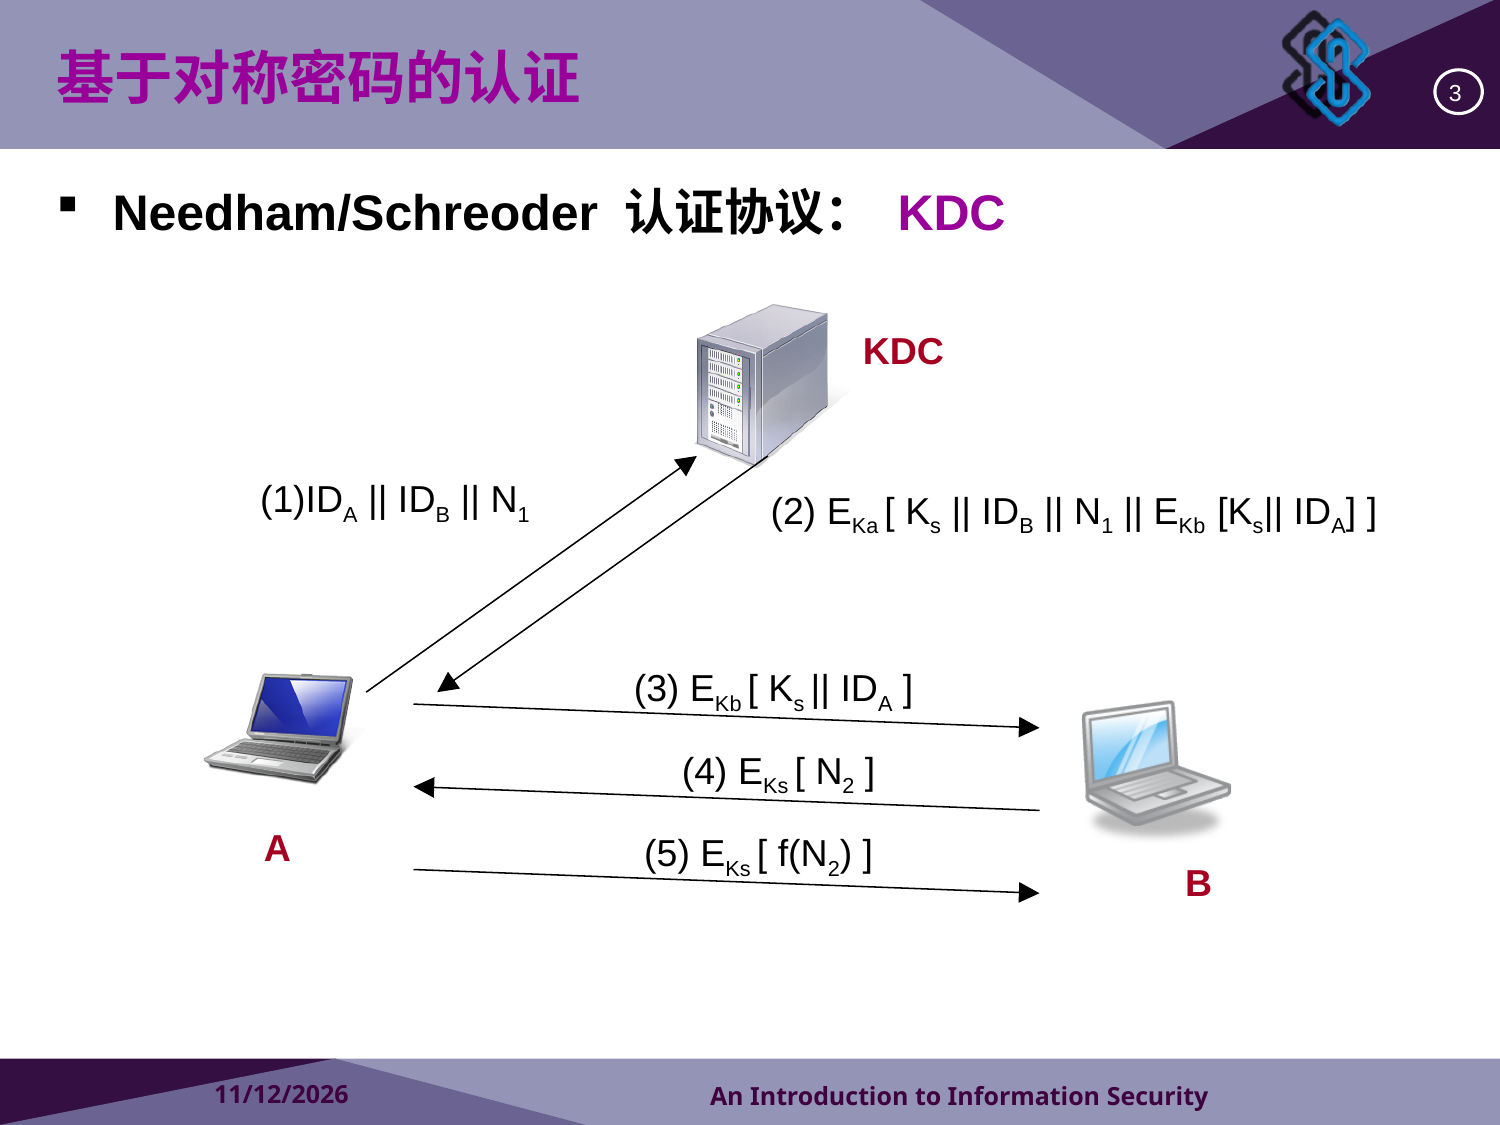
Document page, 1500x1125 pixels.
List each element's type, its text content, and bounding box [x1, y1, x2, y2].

text_box [437, 518, 680, 693]
picture [684, 302, 851, 469]
text_box (1)IDA || IDB || N1 [245, 467, 545, 534]
slide_number 3 [1433, 68, 1484, 116]
text_box [889, 882, 1040, 903]
text_box [673, 458, 679, 467]
footer An Introduction to Information Security [695, 1073, 1412, 1118]
list Needham/Schreoder 认证协议： KDC [41, 160, 1471, 1047]
text_box (3) EKb [ Ks || IDA ] [619, 656, 929, 723]
text_box A [218, 819, 337, 882]
text_box KDC [855, 314, 963, 386]
picture [200, 644, 367, 811]
text_box (4) EKs [ N2 ] [592, 739, 891, 806]
text_box [413, 777, 592, 798]
text_box B [1139, 846, 1258, 917]
picture [1268, 10, 1387, 129]
text_box [908, 716, 1040, 738]
text_box (5) EKs [ f(N2) ] [629, 822, 889, 888]
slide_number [199, 1073, 550, 1118]
picture [1074, 680, 1237, 843]
text_box (2) EKa [ Ks || IDB || N1 || EKb [Ks|| IDA] ] [680, 479, 1392, 546]
title 基于对称密码的认证 [41, 31, 999, 121]
